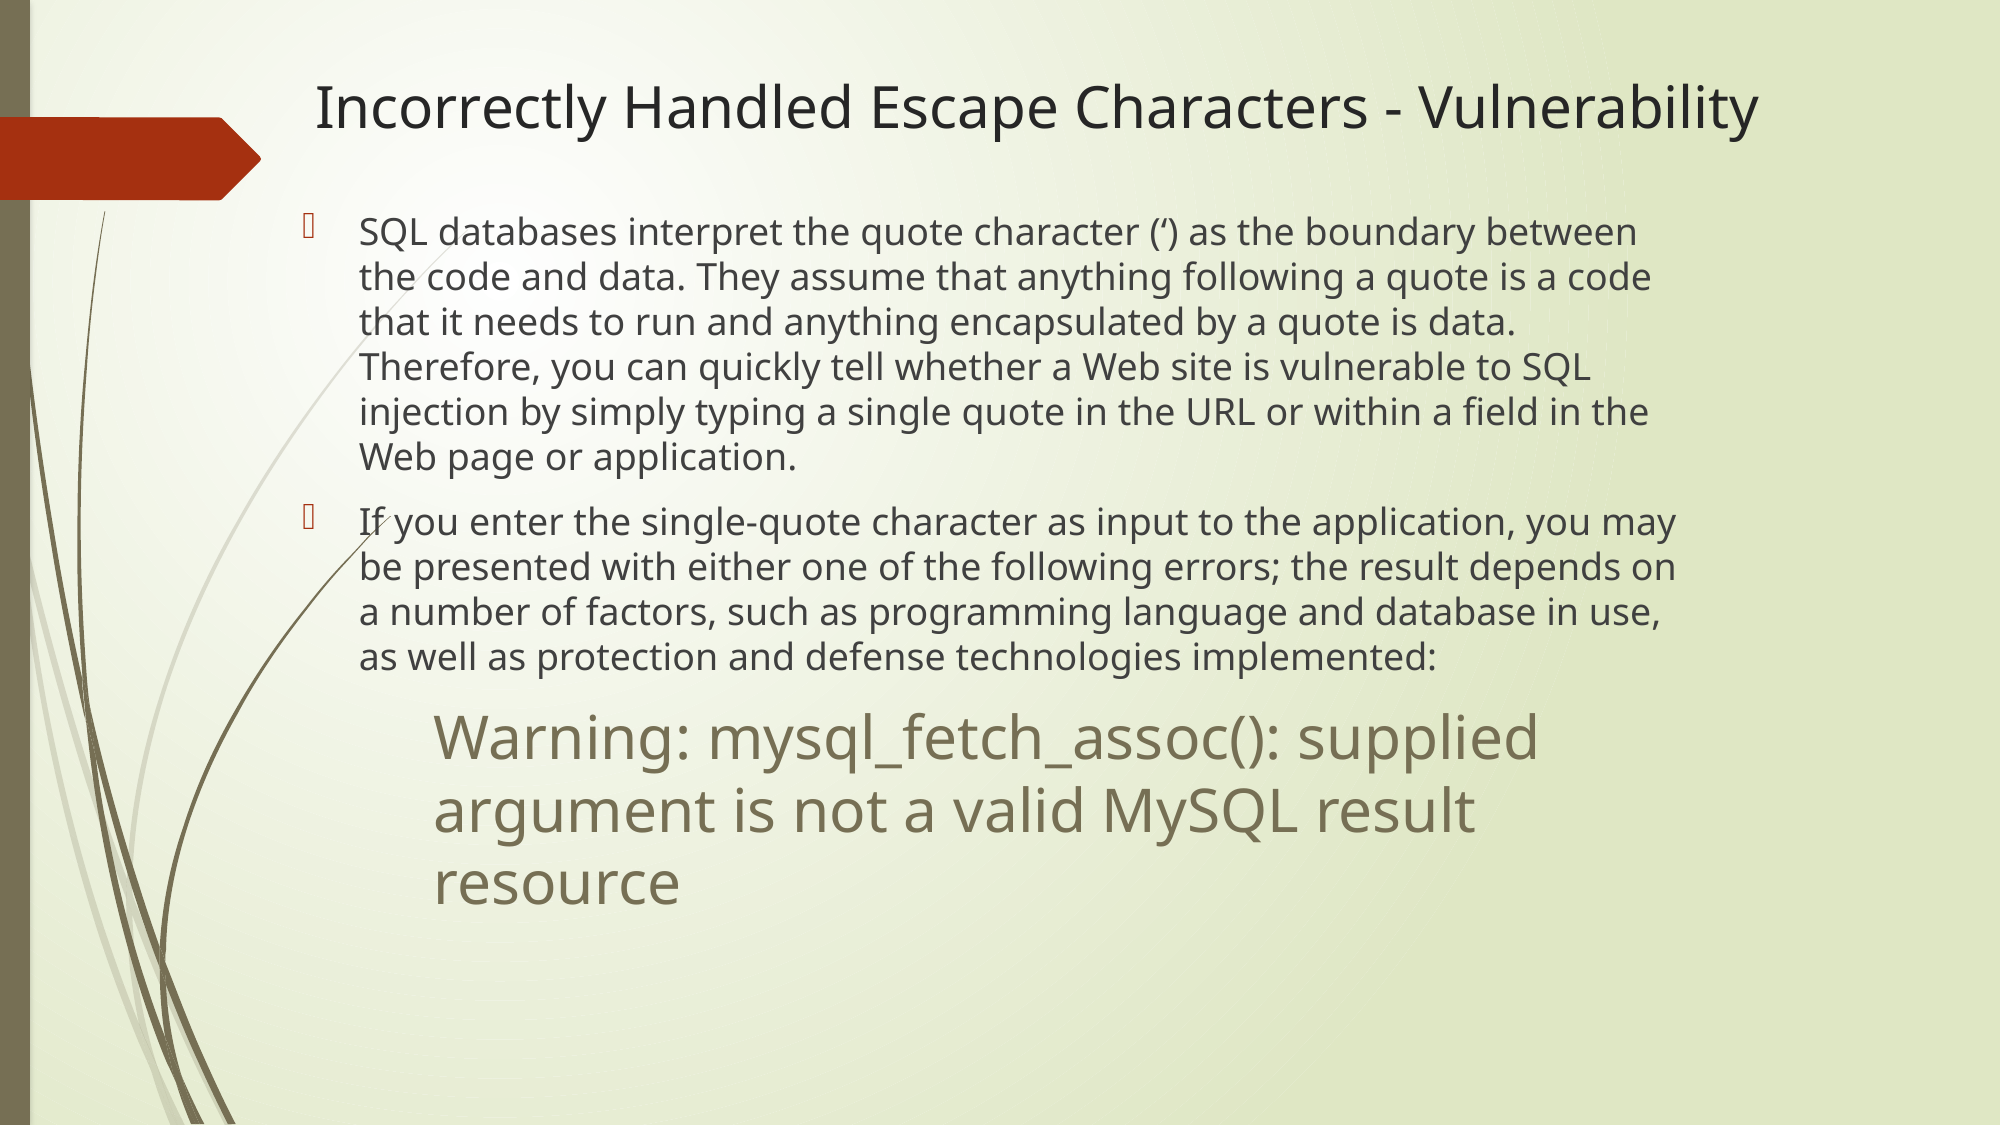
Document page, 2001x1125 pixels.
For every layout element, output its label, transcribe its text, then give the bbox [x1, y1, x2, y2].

list SQL databases interpret the quote character (‘) as the boundary between the code and data. They assume that anything following a quote is a code that it needs to run and anything encapsulated by a quote is data. Therefore, you can quickly tell whether a Web site is vulnerable to SQL injection by simply typing a single quote in the URL or within a field in the Web page or application. If you enter the single-quote character as input to the application, you may be presented with either one of the following errors; the result depends on a number of factors, such as programming language and database in use, as well as protection and defense technologies implemented: Warning: mysql_fetch_assoc(): supplied argument is not a valid MySQL result resource [287, 200, 1700, 1088]
title Incorrectly Handled Escape Characters - Vulnerability [300, 62, 2000, 143]
